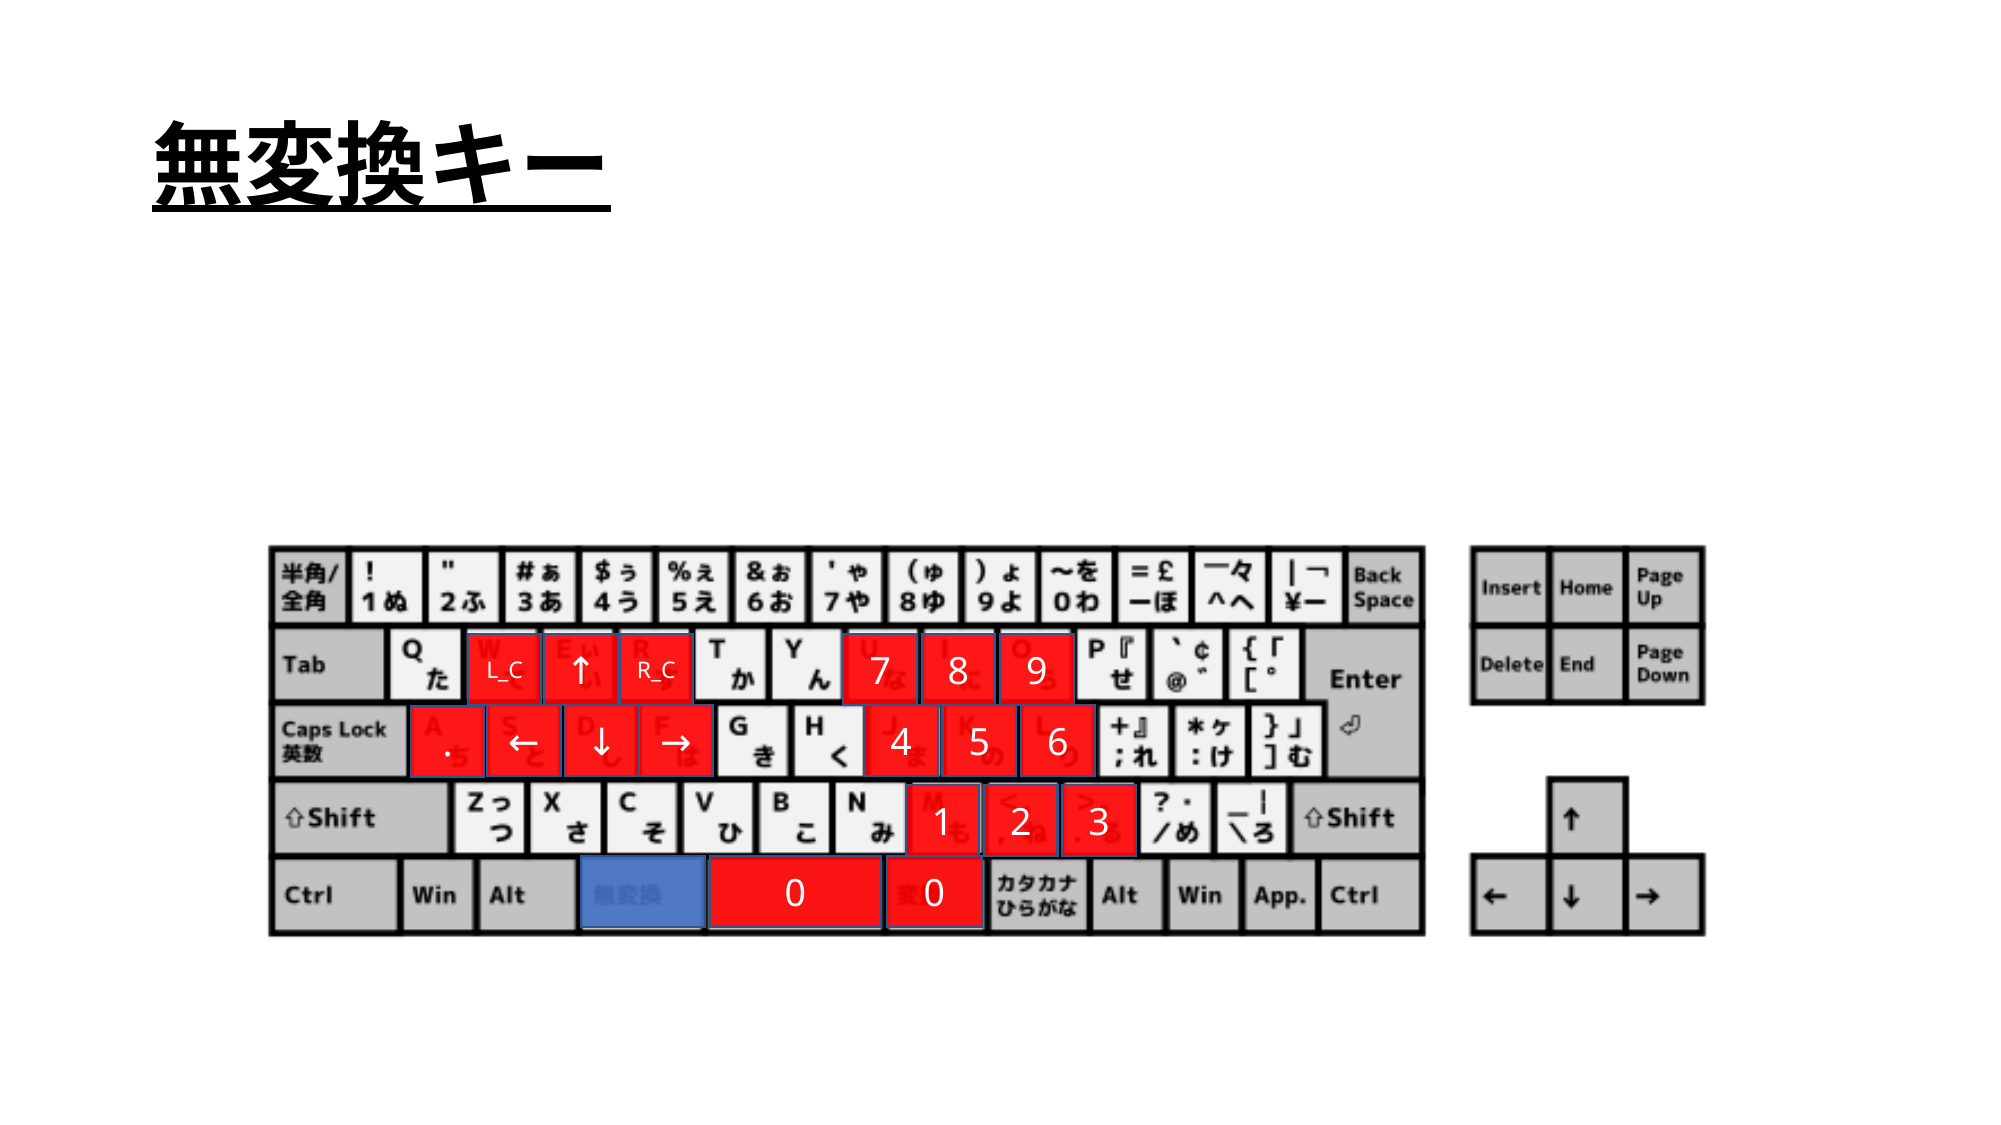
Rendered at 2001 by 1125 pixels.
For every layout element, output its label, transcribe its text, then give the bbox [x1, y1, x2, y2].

picture [217, 537, 1742, 972]
title 無変換キー [137, 59, 1863, 278]
